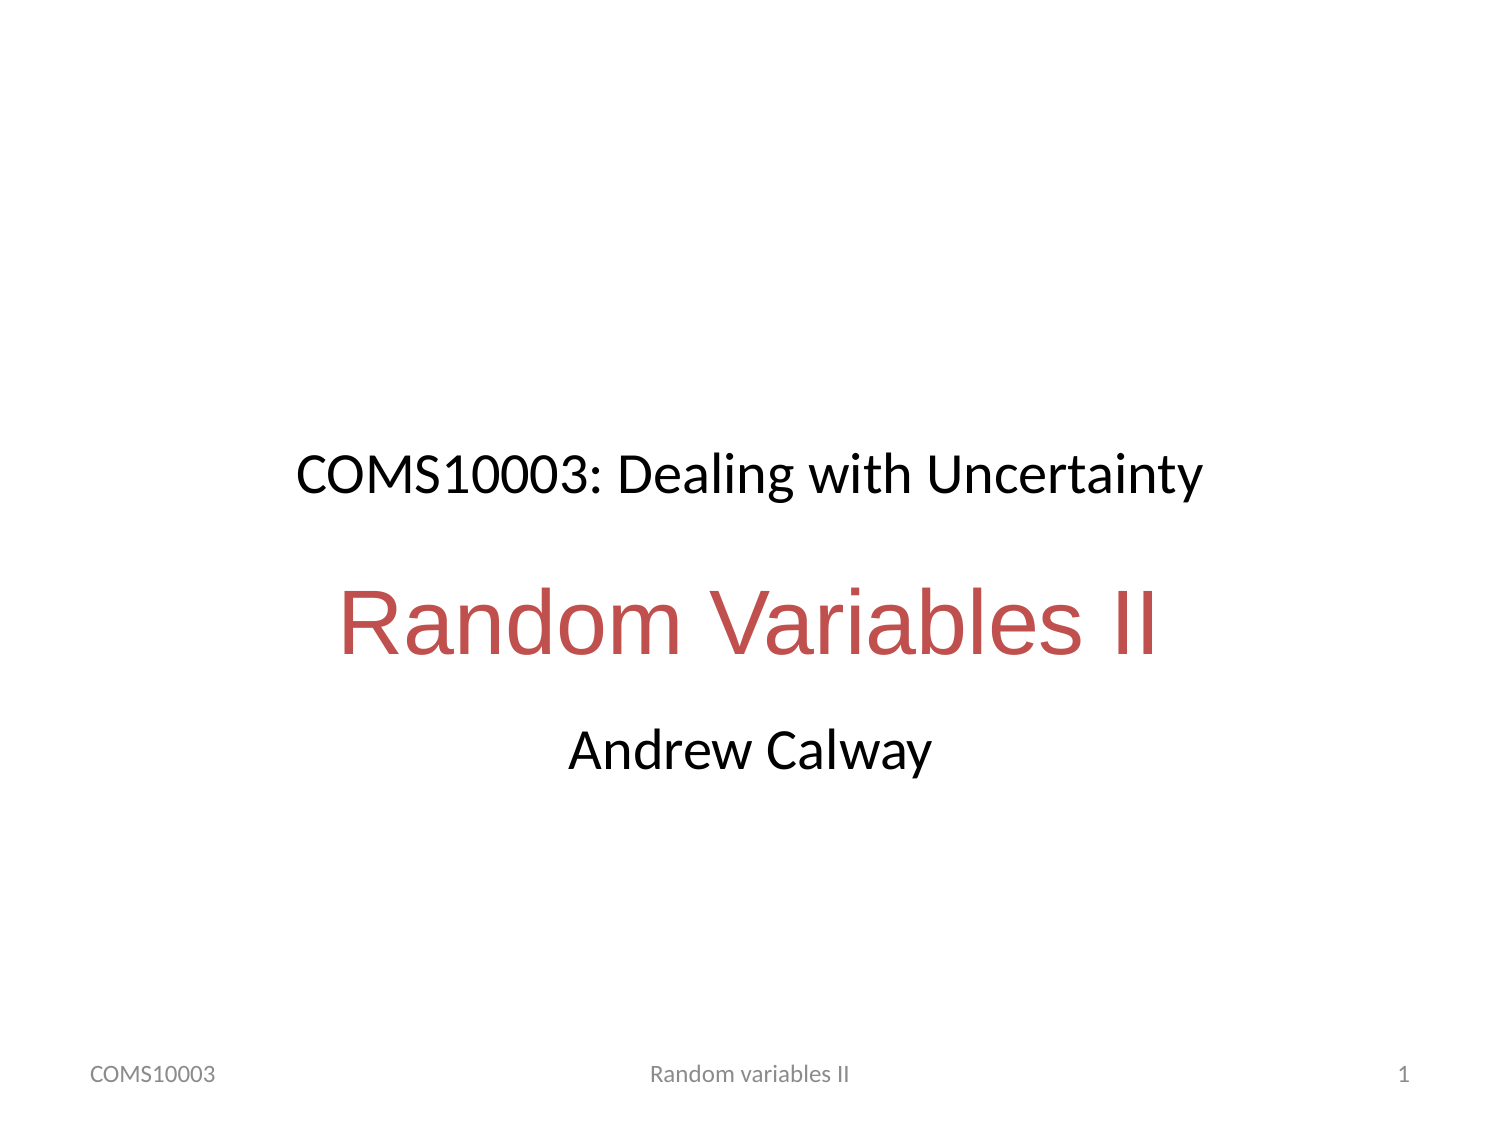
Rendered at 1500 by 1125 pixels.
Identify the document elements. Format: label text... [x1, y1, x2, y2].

text_box Andrew Calway [226, 703, 1277, 821]
footer Random variables II [512, 1042, 988, 1103]
title COMS10003: Dealing with Uncertainty [112, 349, 1388, 591]
slide_number 1 [1074, 1042, 1425, 1103]
subtitle Random Variables II [225, 555, 1275, 673]
slide_number COMS10003 [75, 1042, 425, 1103]
